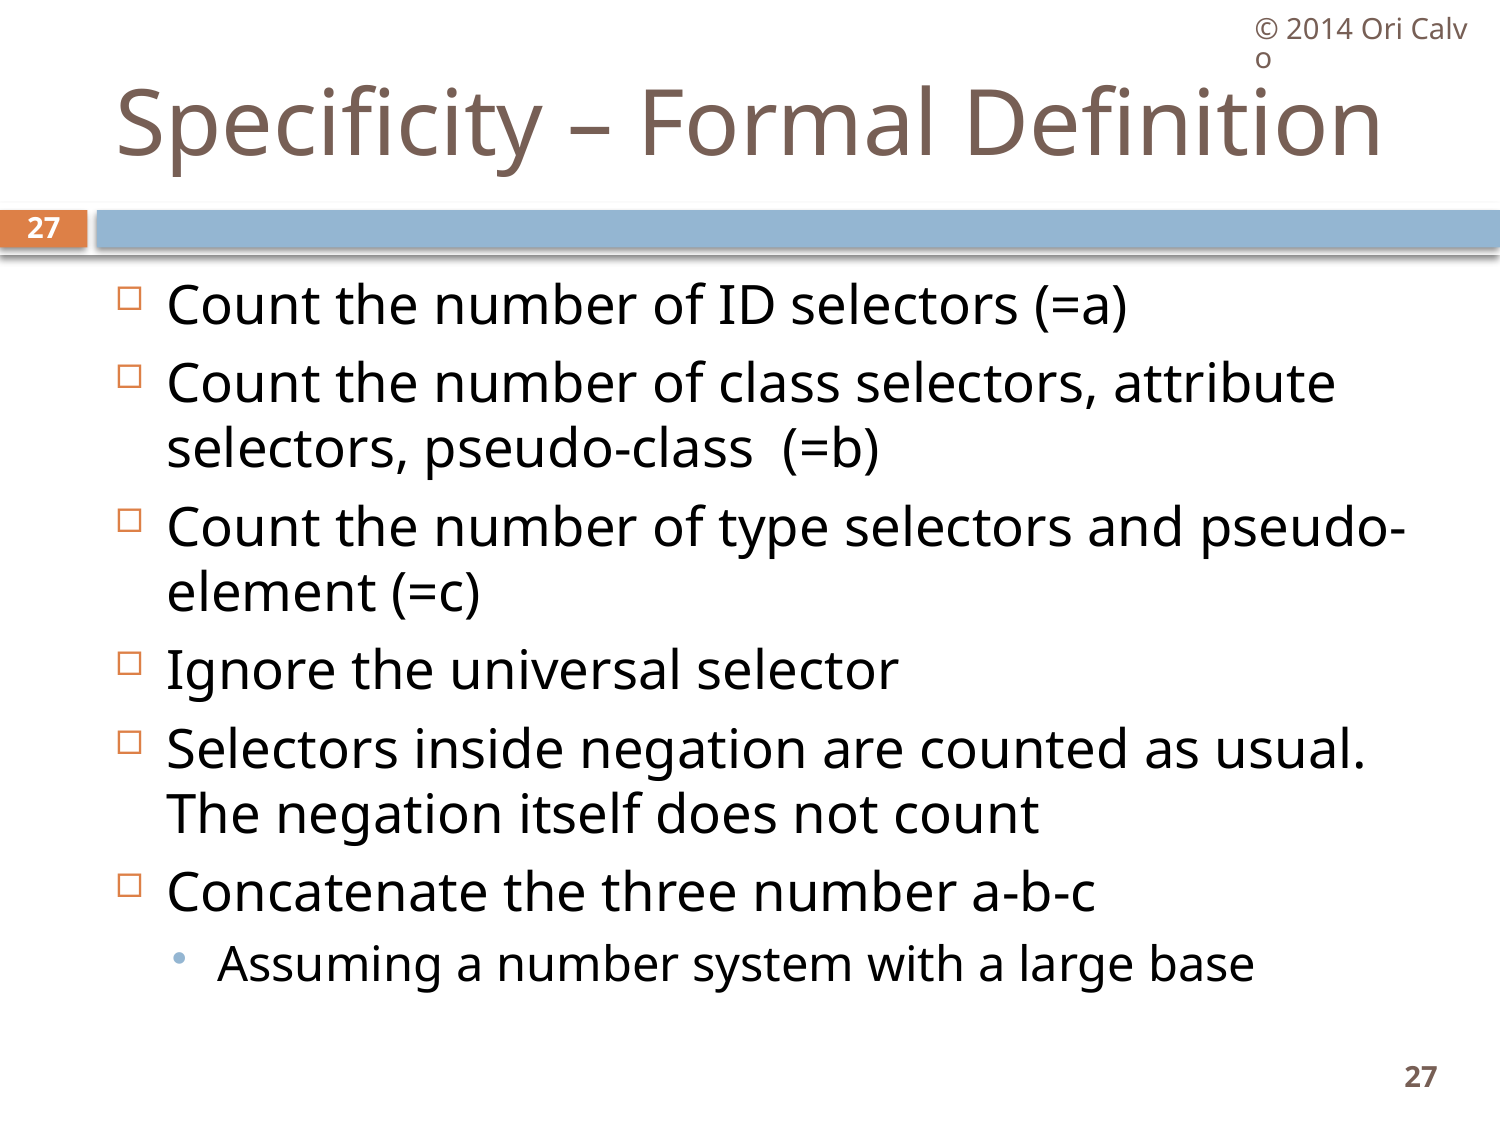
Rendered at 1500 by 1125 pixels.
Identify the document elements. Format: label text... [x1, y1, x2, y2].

footer © 2014 Ori Calvo [1239, 0, 1500, 60]
title Specificity – Formal Definition [100, 37, 1438, 200]
list Count the number of ID selectors (=a) Count the number of class selectors, attribute selectors, pseudo-class (=b) Count the number of type selectors and pseudo-element (=c) Ignore the universal selector Selectors inside negation are counted as usual. The negation itself does not count Concatenate the three number a-b-c Assuming a number system with a large base [100, 262, 1438, 1000]
slide_number 27 [0, 208, 88, 249]
